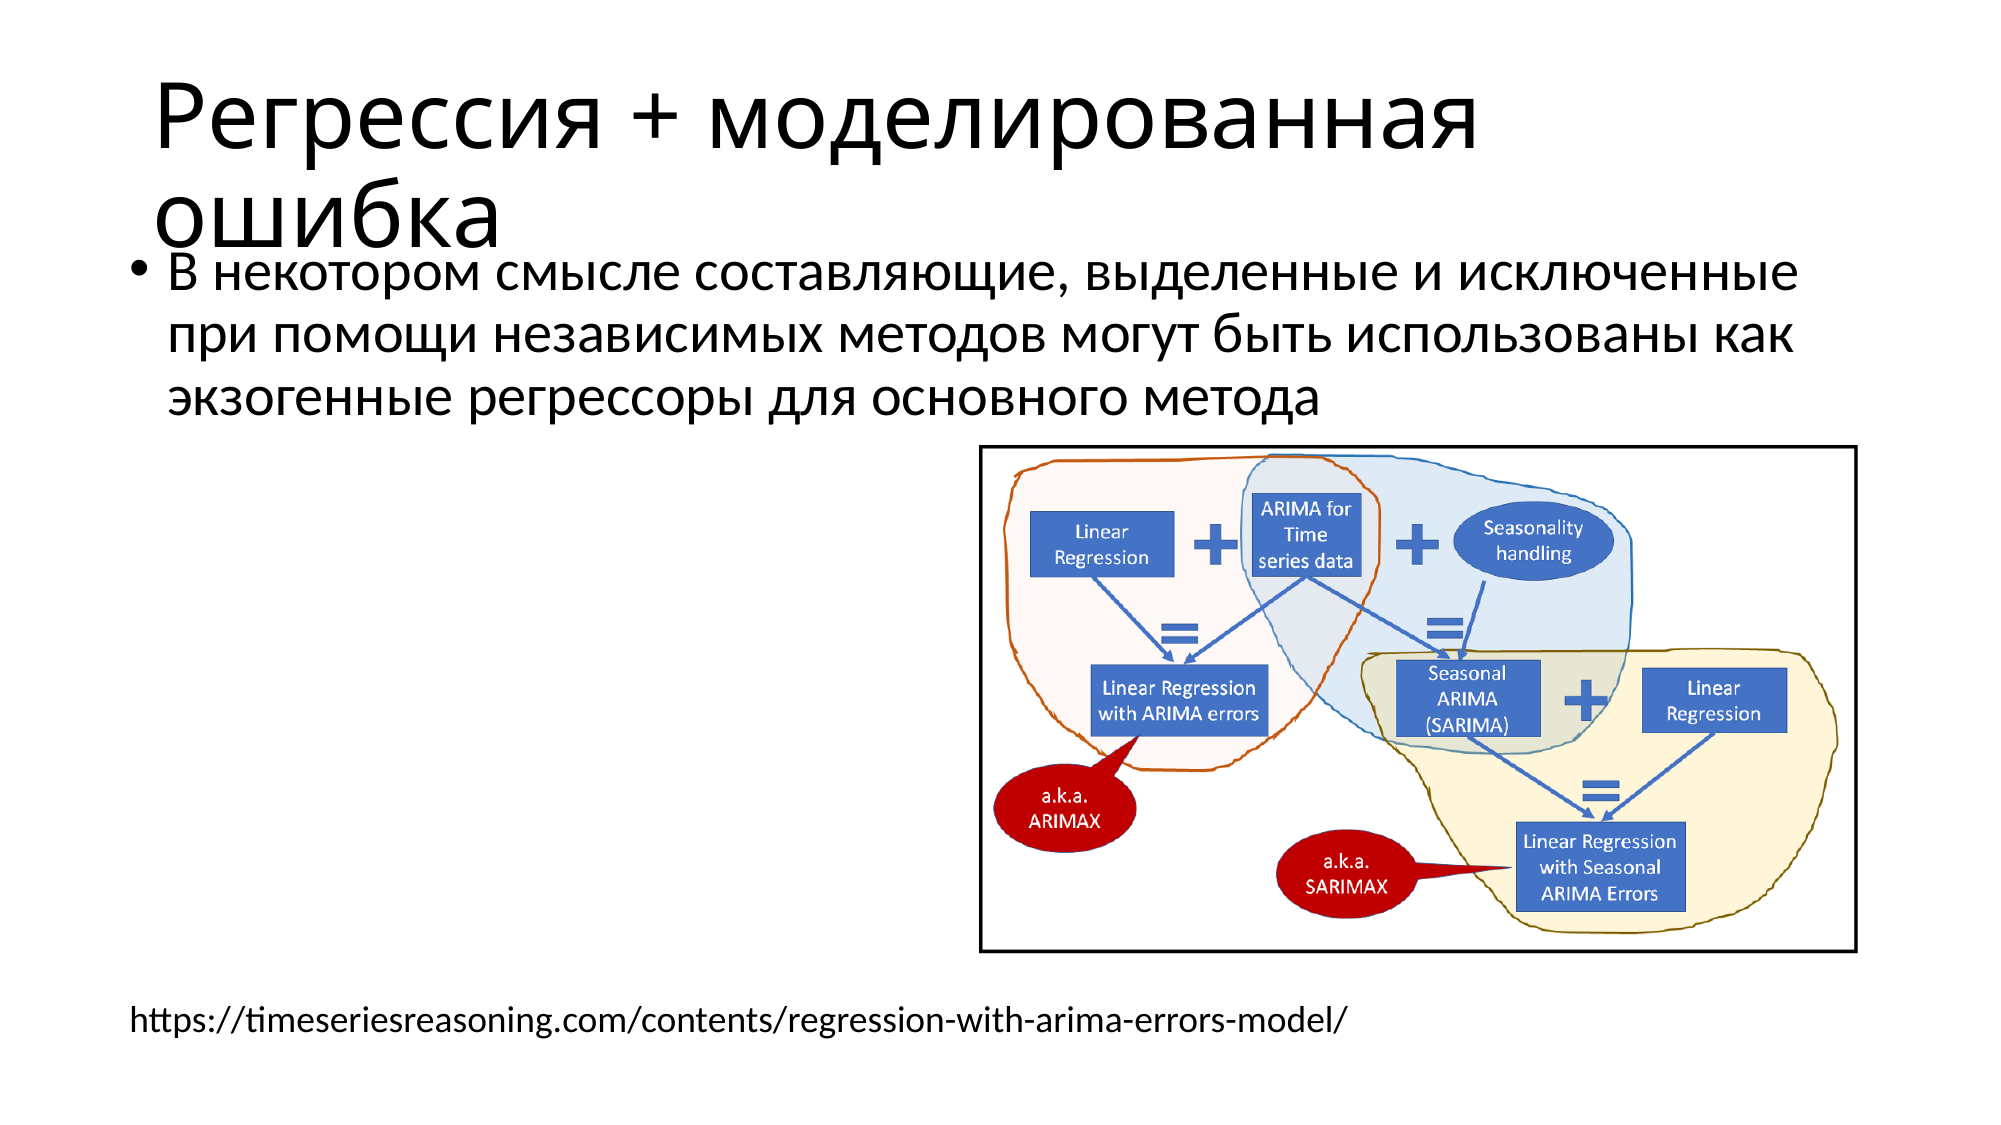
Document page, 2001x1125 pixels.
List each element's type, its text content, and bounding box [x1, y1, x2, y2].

title Регрессия + моделированная ошибка [137, 59, 1863, 278]
picture [974, 440, 1863, 958]
list В некотором смысле составляющие, выделенные и исключенные при помощи независимых методов могут быть использованы как экзогенные регрессоры для основного метода [114, 232, 1840, 946]
text_box https://timeseriesreasoning.com/contents/regression-with-arima-errors-model/ [114, 988, 1524, 1048]
